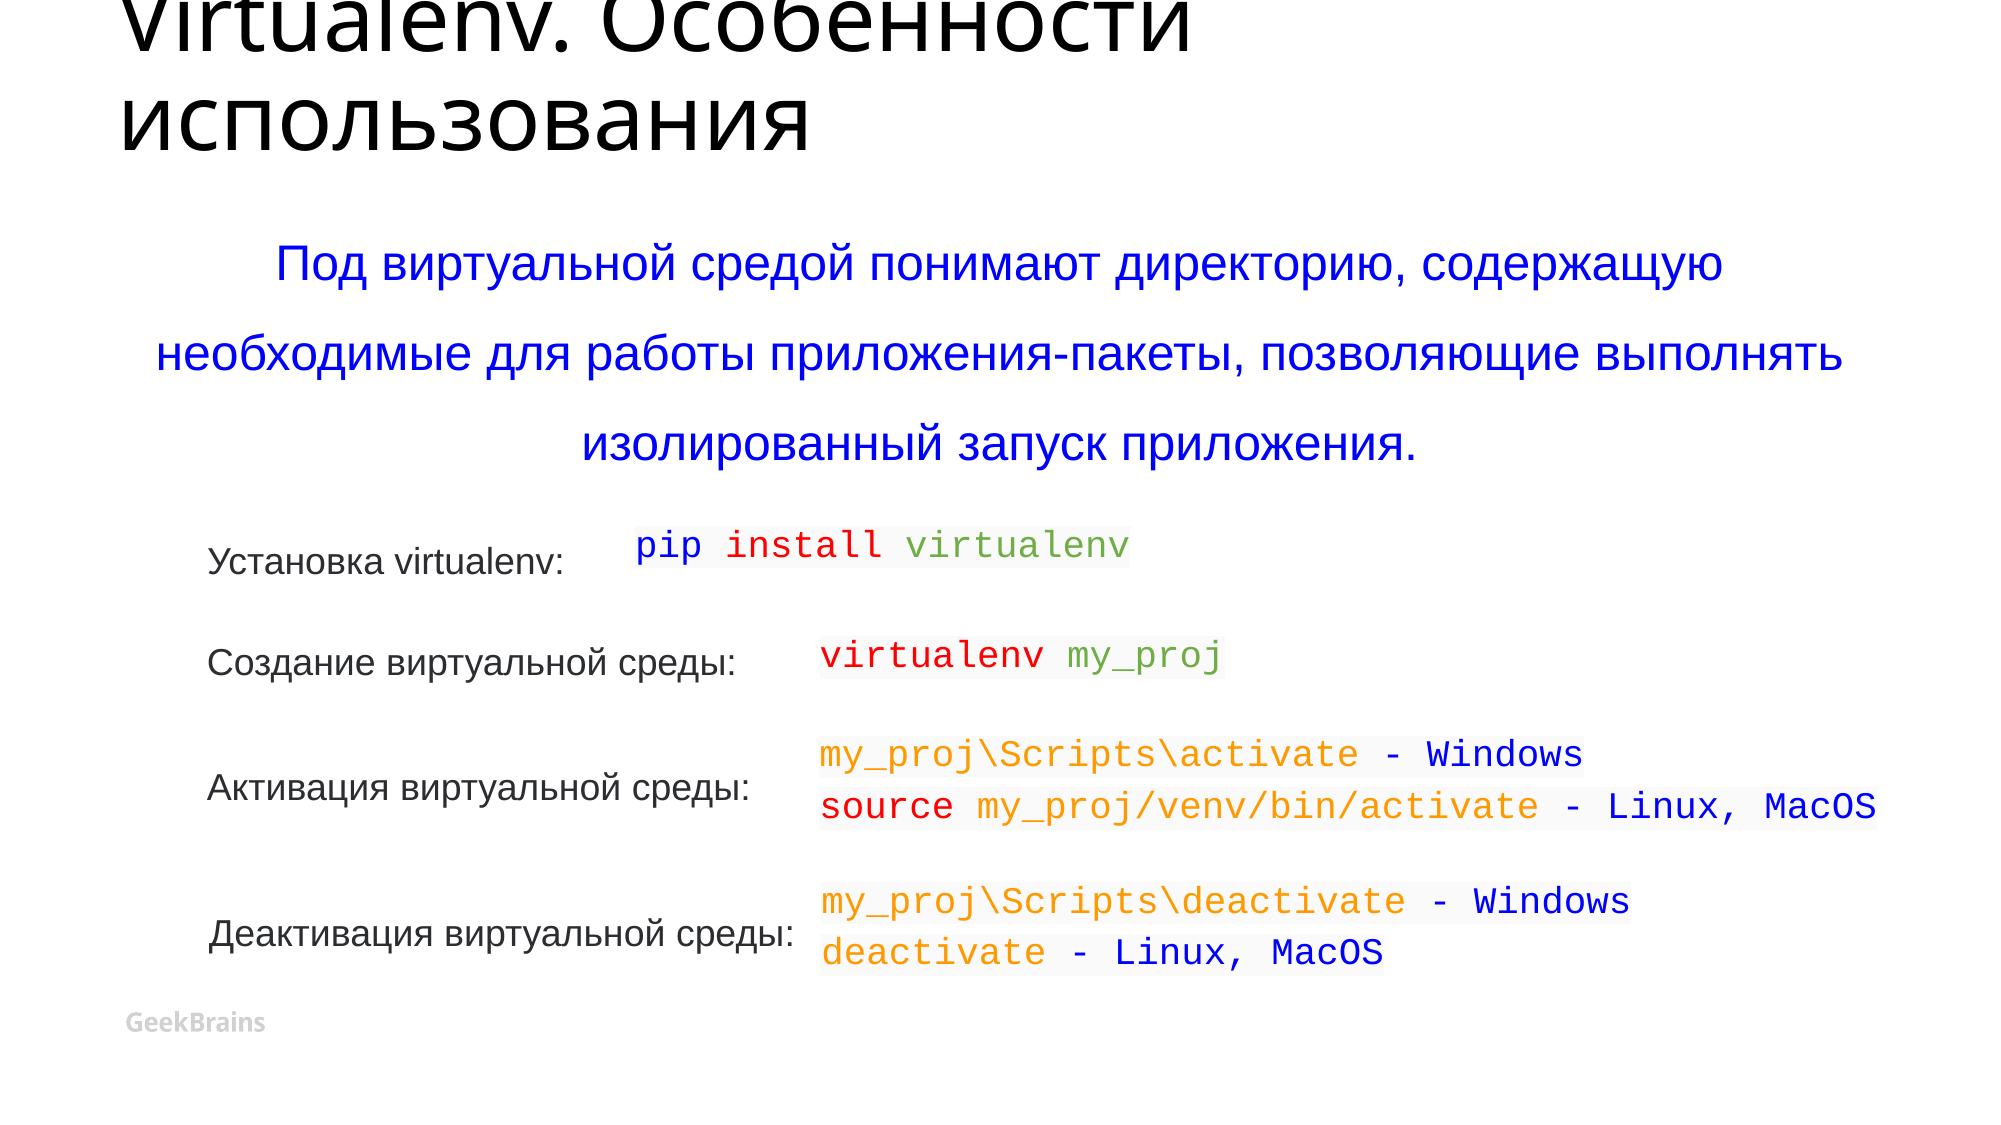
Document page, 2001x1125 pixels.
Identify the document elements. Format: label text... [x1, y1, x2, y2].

title Virtualenv. Особенности использования [102, 49, 1876, 179]
text_box my_proj\Scripts\deactivate - Windows deactivate - Linux, MacOS [806, 841, 1953, 1000]
text_box Создание виртуальной среды: [191, 622, 779, 677]
text_box my_proj\Scripts\activate - Windows source my_proj/venv/bin/activate - Linux, MacOS [804, 695, 1925, 854]
text_box Установка virtualenv: [191, 511, 603, 585]
text_box Активация виртуальной среды: [191, 747, 779, 802]
picture [126, 1011, 265, 1032]
text_box virtualenv my_proj [804, 603, 1343, 695]
text_box Деактивация виртуальной среды: [193, 893, 806, 948]
text_box pip install virtualenv [620, 492, 1159, 585]
text_box Под виртуальной средой понимают директорию, содержащую необходимые для работы приложения-пакеты, позволяющие выполнять изолированный запуск приложения. [113, 283, 1887, 388]
